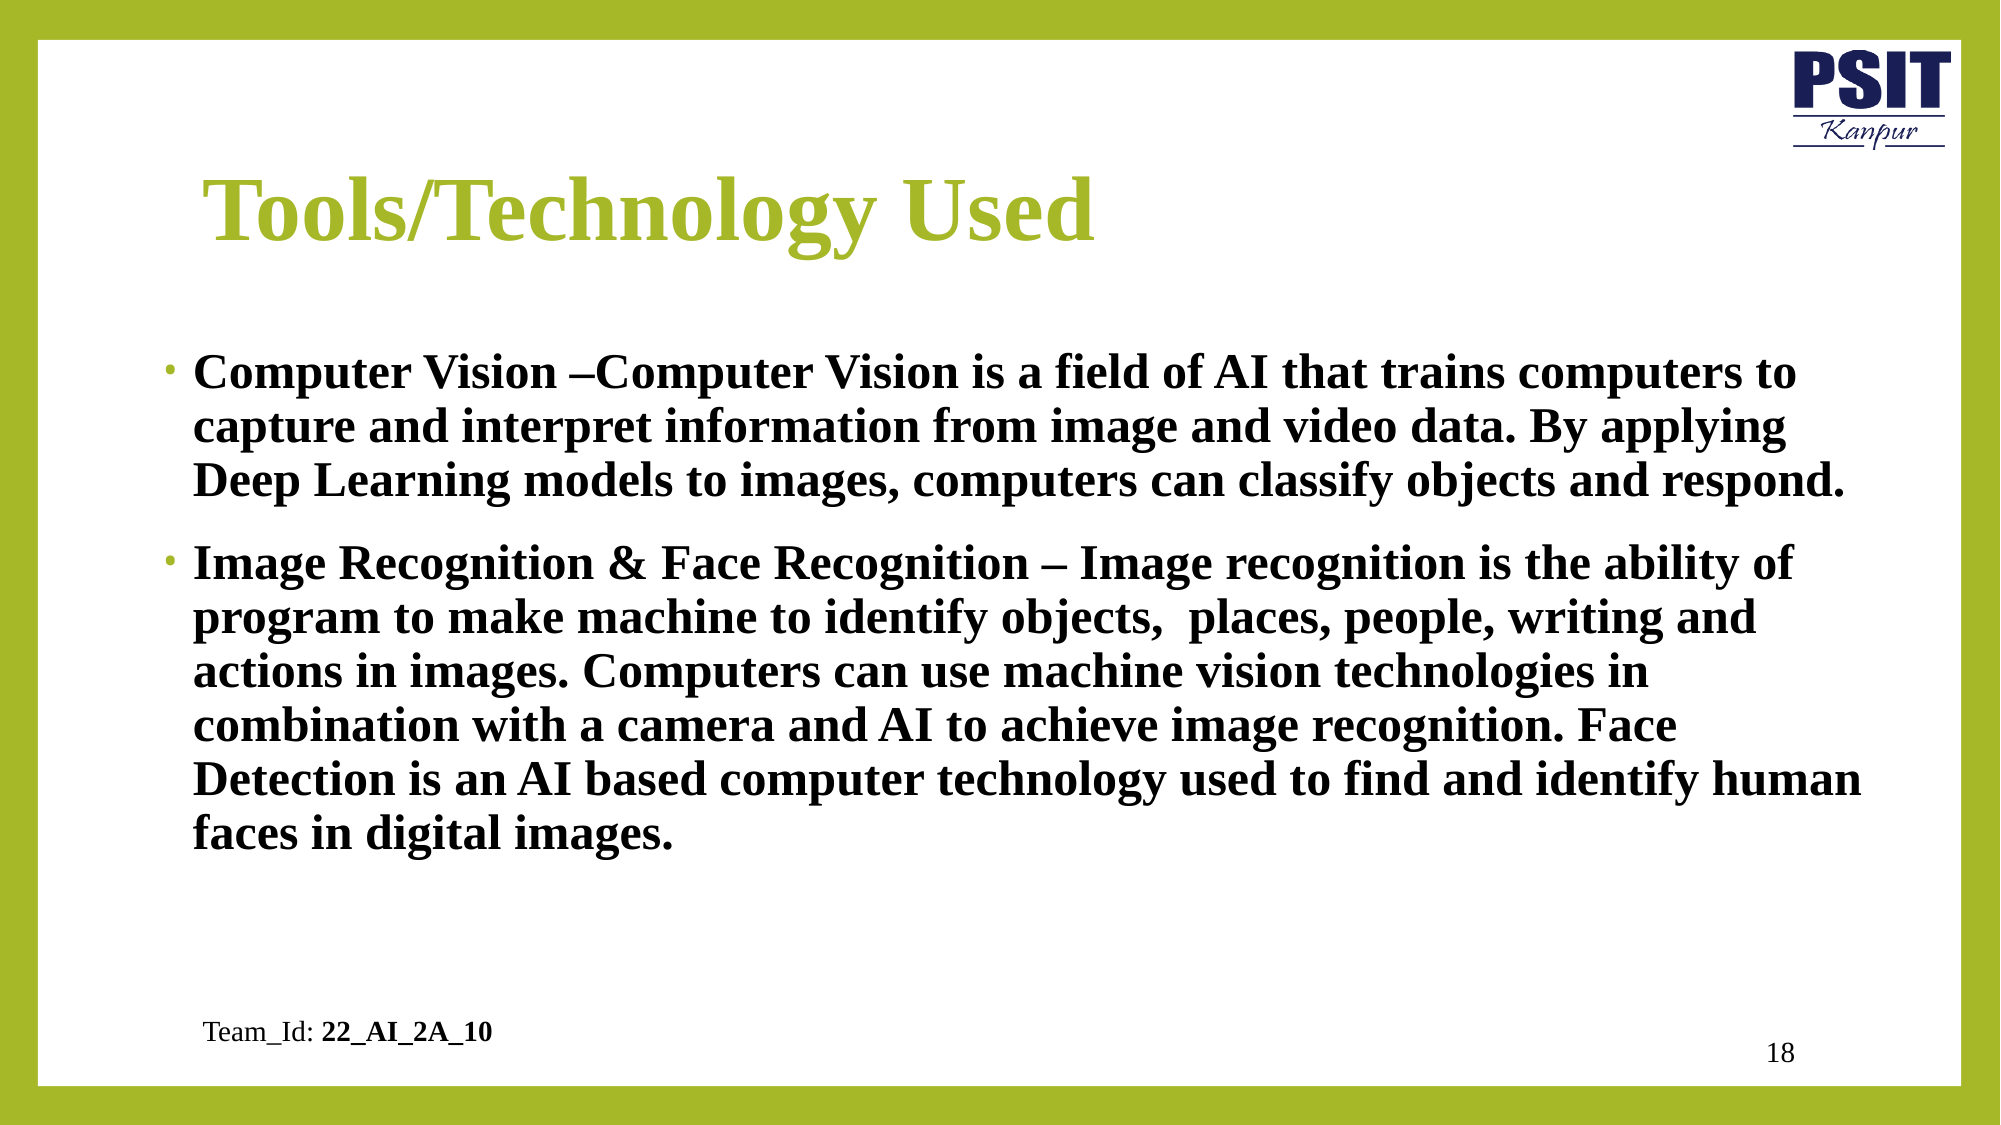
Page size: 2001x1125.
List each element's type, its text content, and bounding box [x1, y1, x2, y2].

footer Team_Id: 22_AI_2A_10 [187, 999, 962, 1060]
title Tools/Technology Used [187, 99, 1808, 323]
list Computer Vision –Computer Vision is a field of AI that trains computers to capture and interpret information from image and video data. By applying Deep Learning models to images, computers can classify objects and respond. Image Recognition & Face Recognition – Image recognition is the ability of program to make machine to identify objects, places, people, writing and actions in images. Computers can use machine vision technologies in combination with a camera and AI to achieve image recognition. Face Detection is an AI based computer technology used to find and identify human faces in digital images. [140, 337, 1903, 1000]
picture [1793, 49, 1957, 150]
slide_number 18 [1530, 1020, 1811, 1081]
